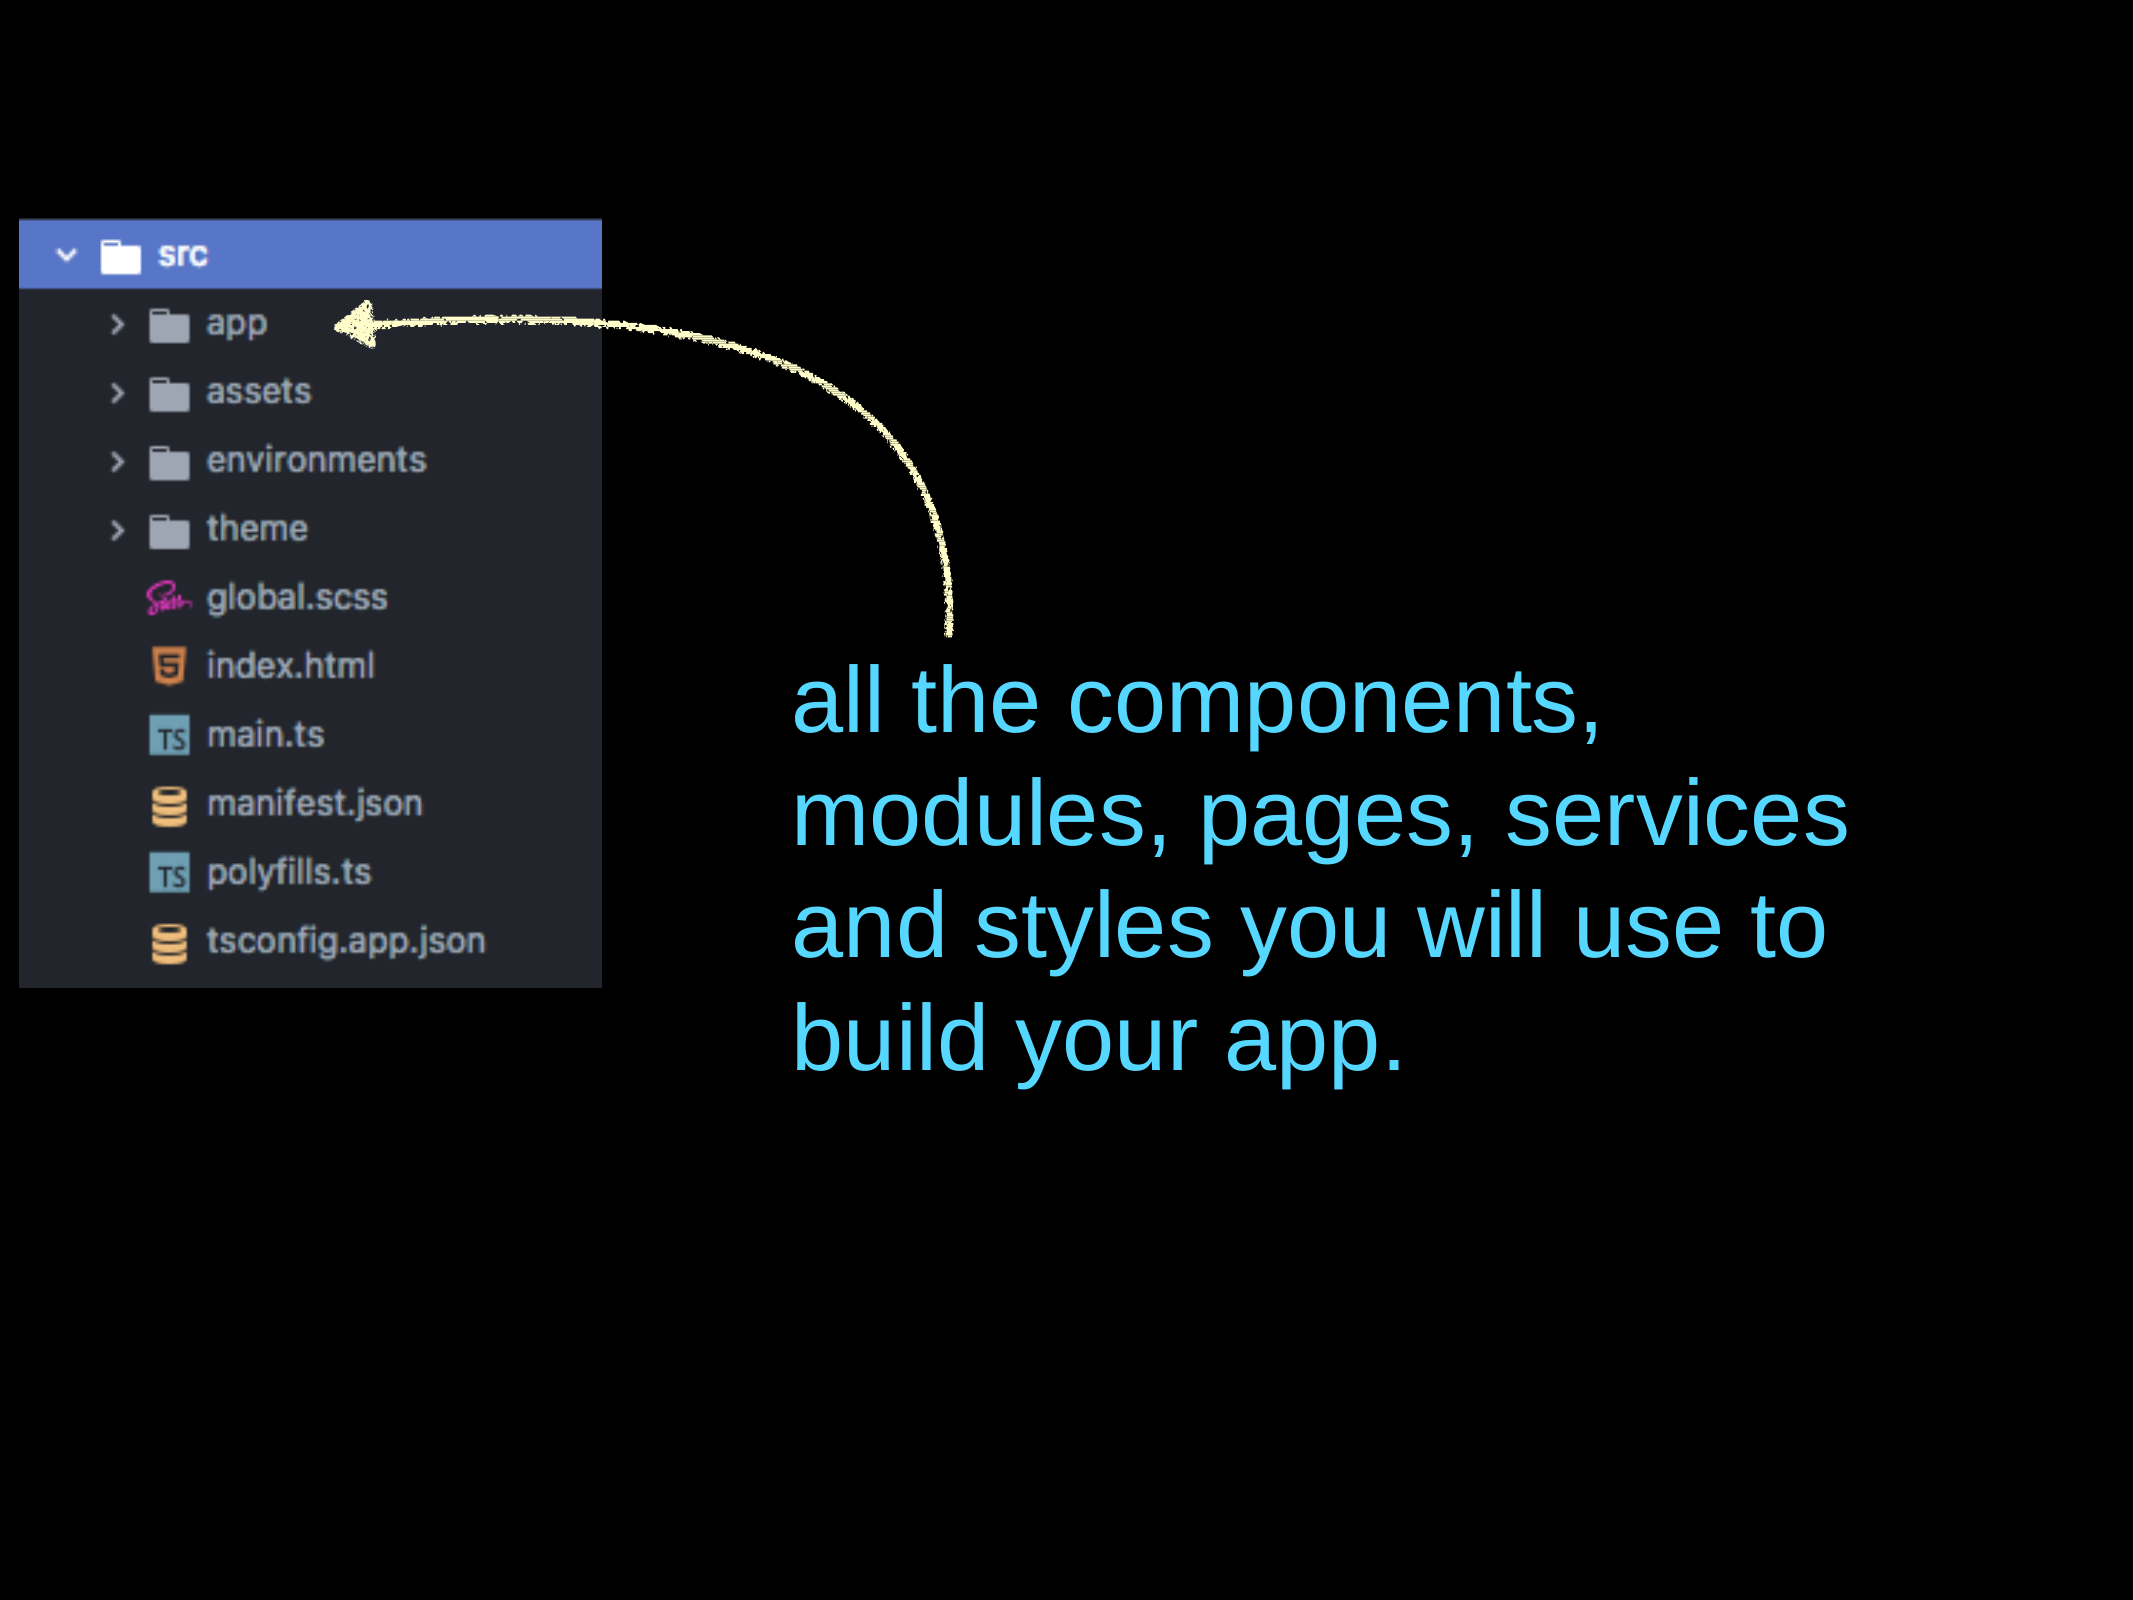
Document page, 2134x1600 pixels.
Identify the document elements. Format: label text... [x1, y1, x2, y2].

picture [18, 218, 603, 988]
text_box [333, 299, 955, 638]
title all the components, modules, pages, services and styles you will use to build your app. [791, 638, 2005, 1094]
